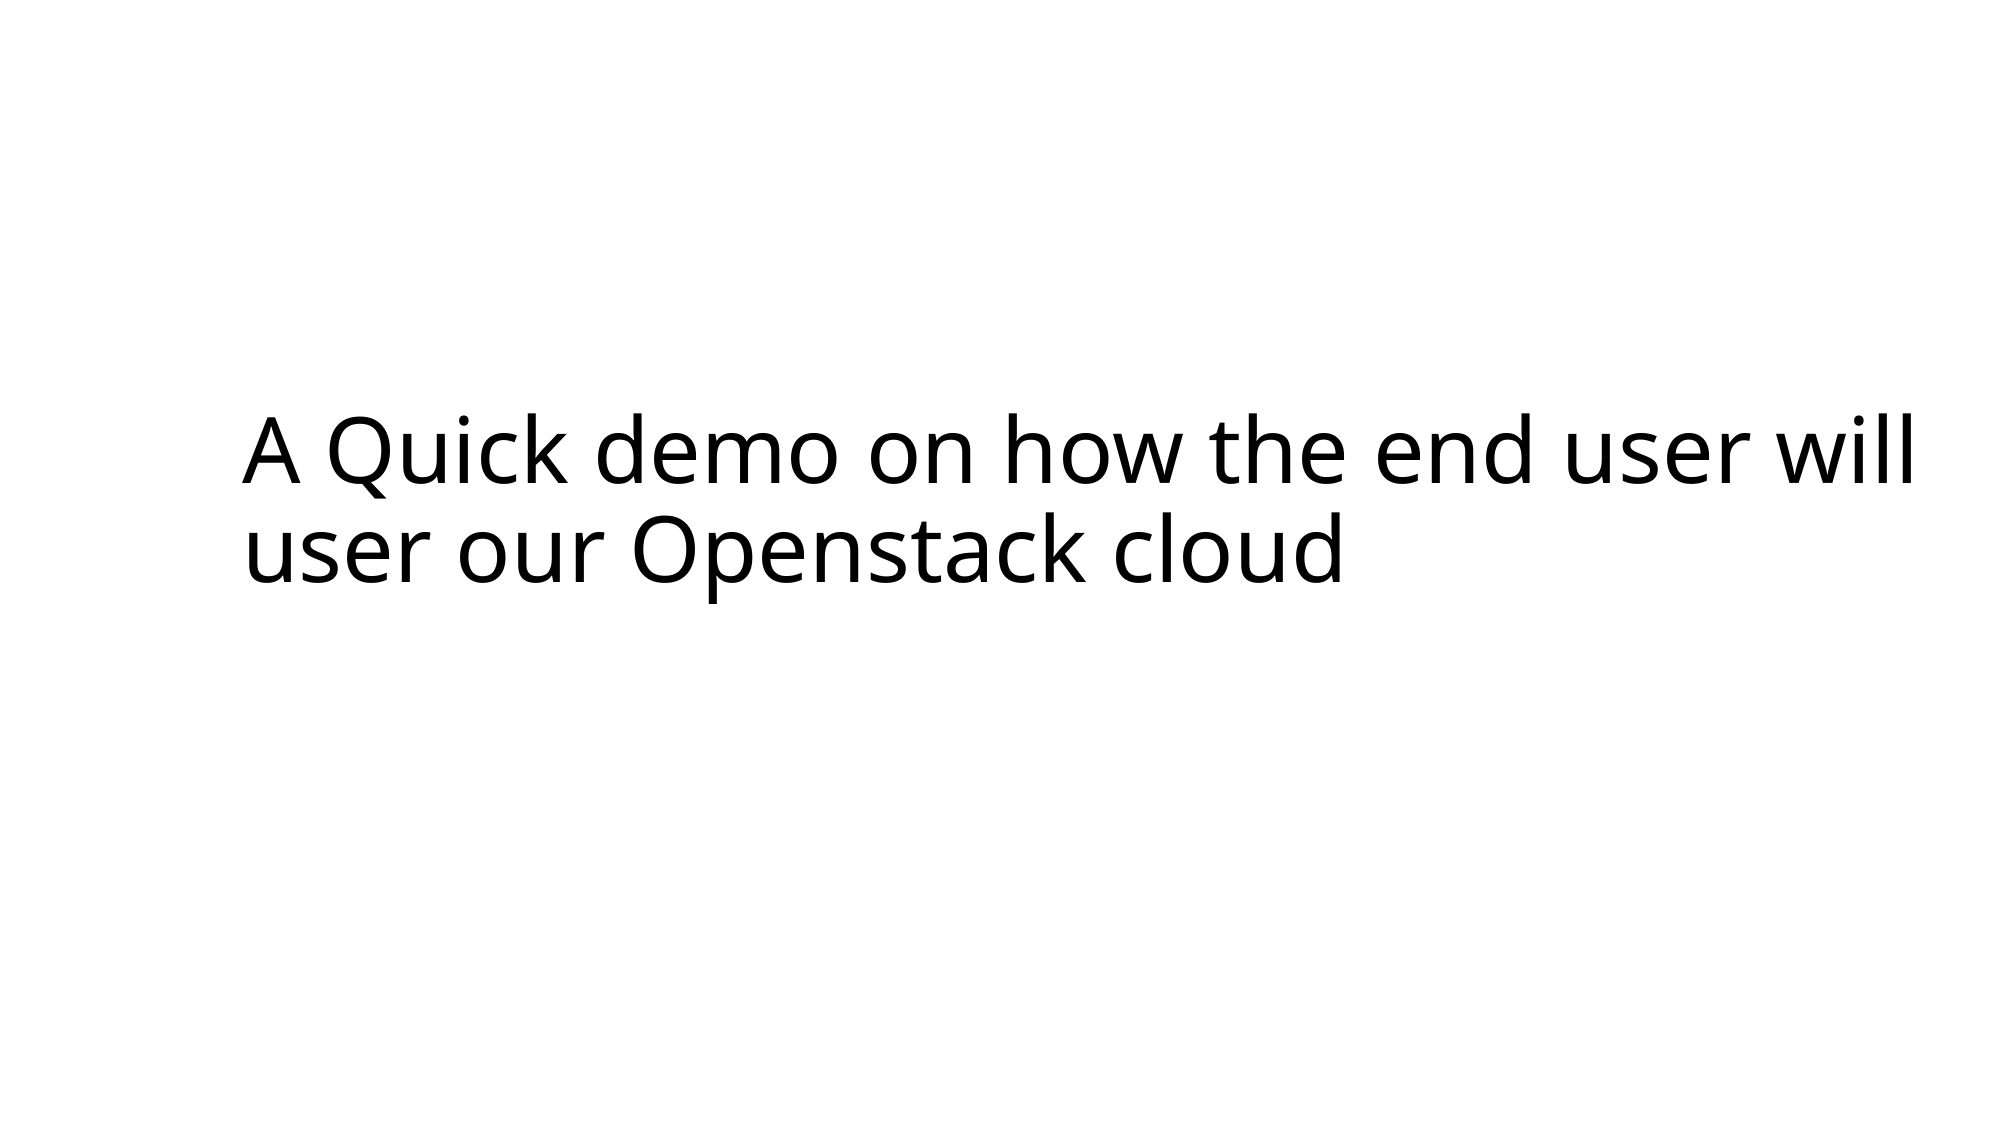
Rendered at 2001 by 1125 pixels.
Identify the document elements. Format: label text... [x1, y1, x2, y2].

text_box A Quick demo on how the end user will user our Openstack cloud [227, 394, 1953, 612]
